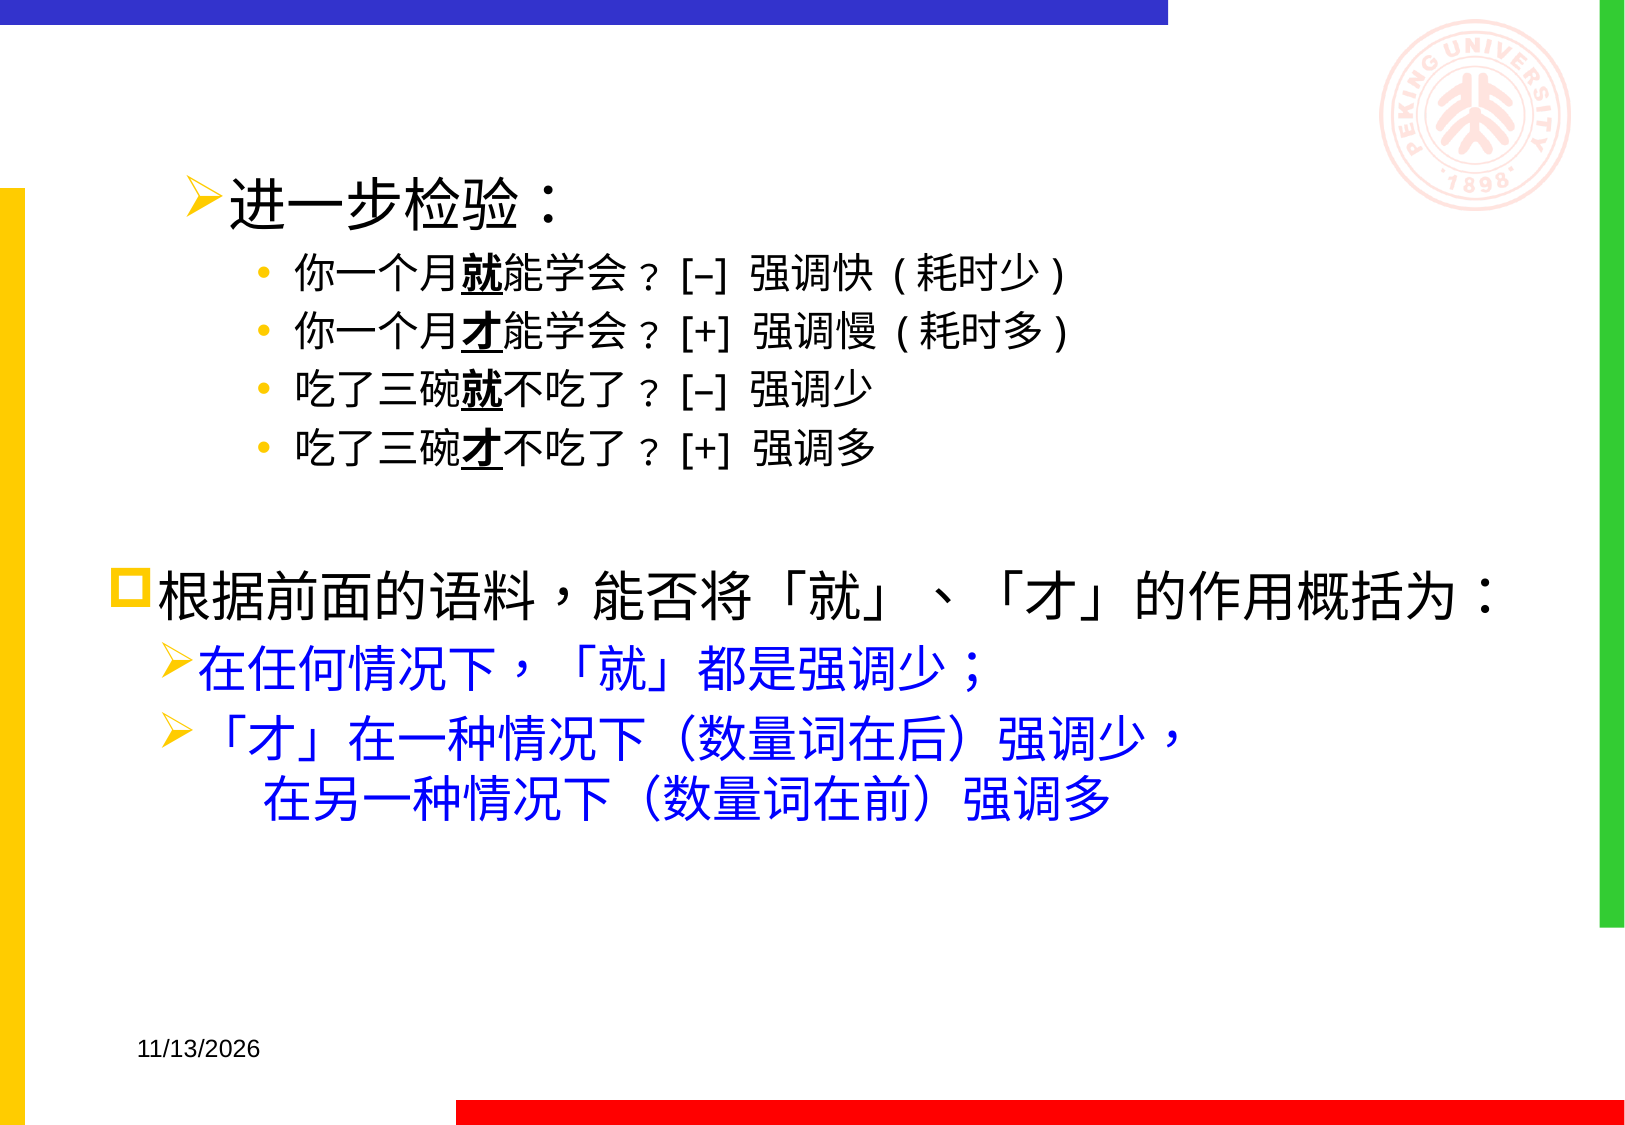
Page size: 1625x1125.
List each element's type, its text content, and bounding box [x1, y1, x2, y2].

list 进一步检验： 你一个月就能学会﹖[–] 强调快 (耗时少) 你一个月才能学会﹖[+] 强调慢 (耗时多) 吃了三碗就不吃了﹖[–] 强调少 吃了三碗才不吃了﹖[+] 强调多 根据前面的语料，能否将「就」、「才」的作用概括为： 在任何情况下，「就」都是强调少； 「才」在一种情况下（数量词在后）强调少， 在另一种情况下（数量词在前）强调多 [91, 160, 1528, 1047]
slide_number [121, 1047, 461, 1100]
